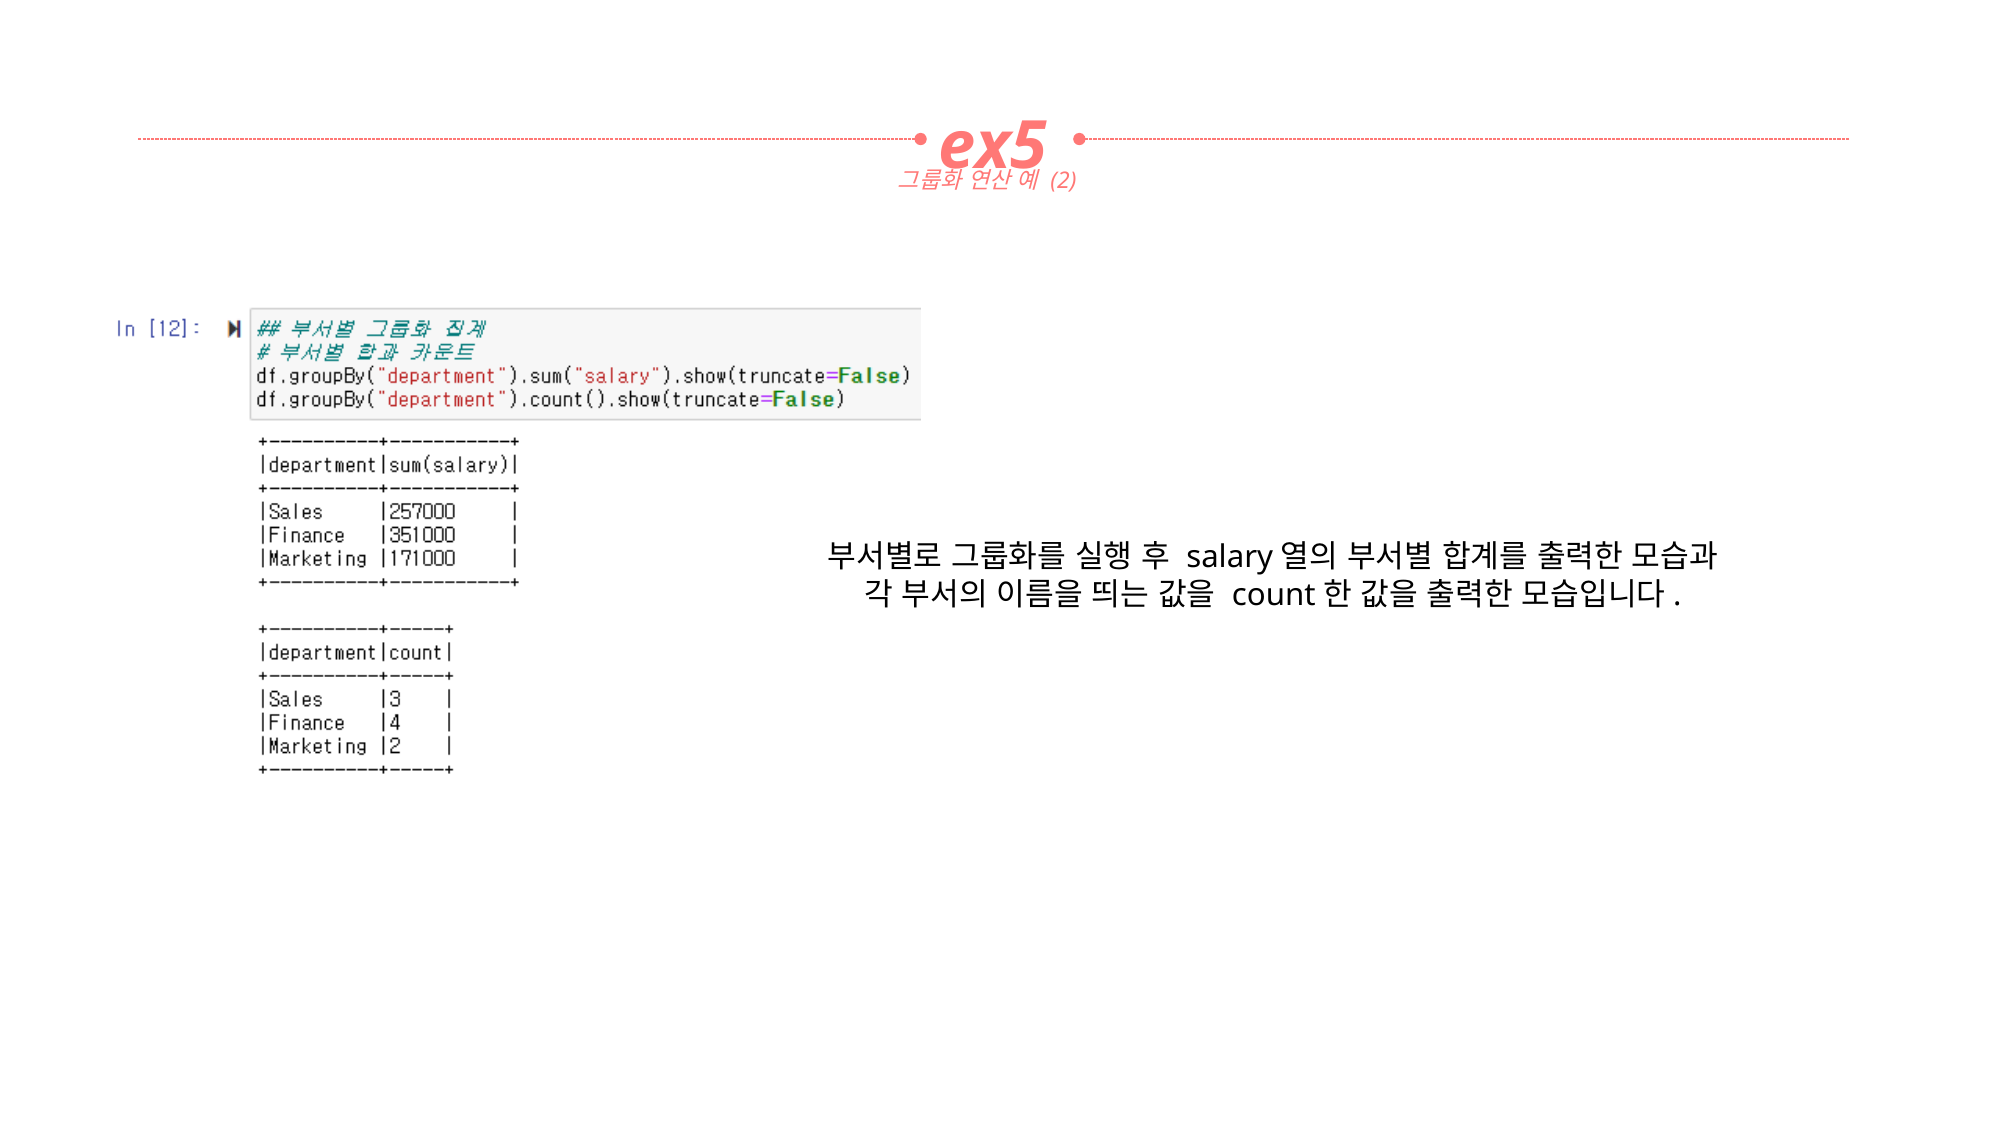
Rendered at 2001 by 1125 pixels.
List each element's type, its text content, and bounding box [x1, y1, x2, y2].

text_box 그룹화 연산 예 (2) [125, 157, 1850, 201]
picture [106, 290, 921, 802]
text_box ex5 [606, 54, 1380, 157]
text_box 부서별로 그룹화를 실행 후 salary열의 부서별 합계를 출력한 모습과 각 부서의 이름을 띄는 값을 count한 값을 출력한 모습입니다. [921, 529, 1949, 619]
